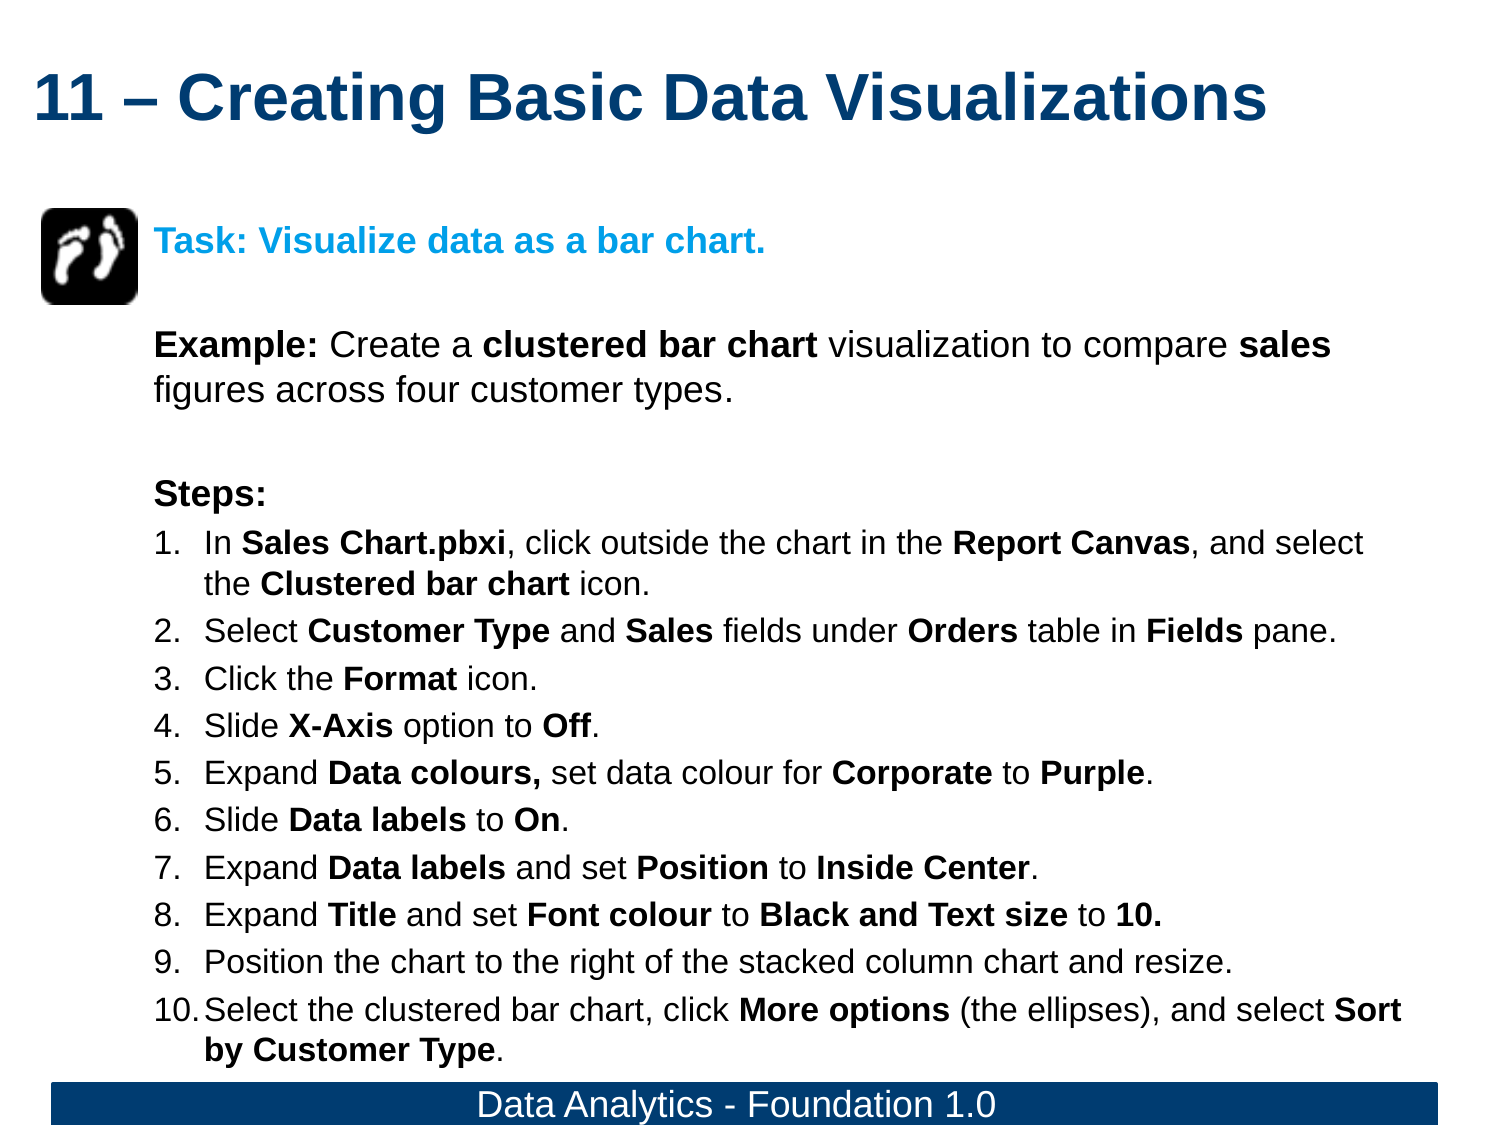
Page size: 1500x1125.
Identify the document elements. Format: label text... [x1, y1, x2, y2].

title 11 – Creating Basic Data Visualizations [0, 0, 1500, 188]
footer Data Analytics - Foundation 1.0 [461, 1072, 1041, 1125]
text_box Task: Visualize data as a bar chart. Example: Create a clustered bar chart visualization to compare sales figures across four customer types. Steps: In Sales Chart.pbxi, click outside the chart in the Report Canvas, and select the Clustered bar chart icon. Select Customer Type and Sales fields under Orders table in Fields pane. Click the Format icon. Slide X-Axis option to Off. Expand Data colours, set data colour for Corporate to Purple. Slide Data labels to On. Expand Data labels and set Position to Inside Center. Expand Title and set Font colour to Black and Text size to 10. Position the chart to the right of the stacked column chart and resize. Select the clustered bar chart, click More options (the ellipses), and select Sort by Customer Type. [138, 208, 1424, 1094]
picture [40, 207, 139, 305]
